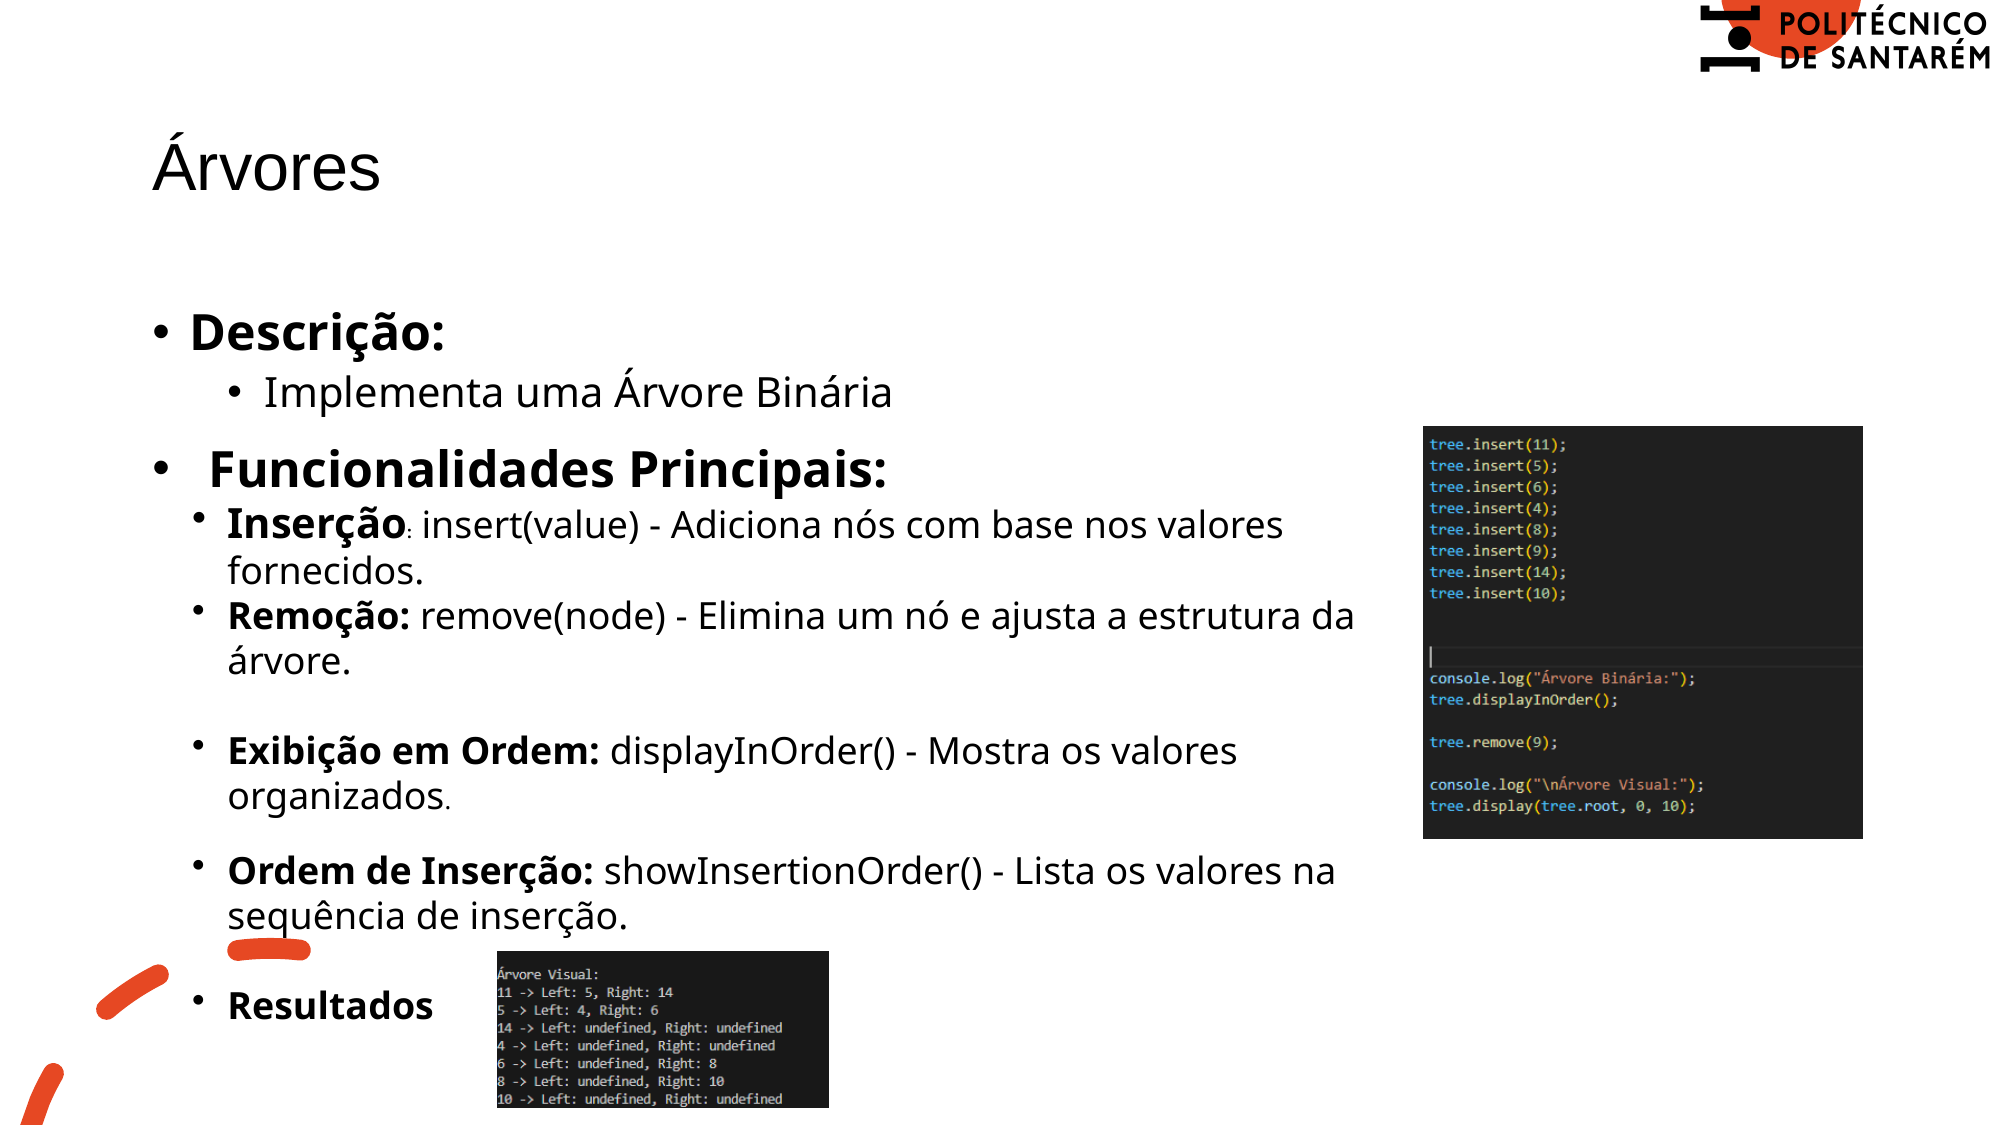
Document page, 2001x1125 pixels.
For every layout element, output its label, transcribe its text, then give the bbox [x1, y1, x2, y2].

title Árvores [137, 59, 1863, 278]
list Descrição: Implementa uma Árvore Binária [137, 299, 1863, 439]
picture [497, 951, 829, 1108]
text_box Funcionalidades Principais: Inserção: insert(value) - Adiciona nós com base nos valores fornecidos. Remoção: remove(node) - Elimina um nó e ajusta a estrutura da árvore. Exibição em Ordem: displayInOrder() - Mostra os valores organizados. Ordem de Inserção: showInsertionOrder() - Lista os valores na sequência de inserção. Resultados [137, 429, 1374, 1080]
picture [1422, 426, 1863, 839]
picture [1661, 0, 2000, 91]
